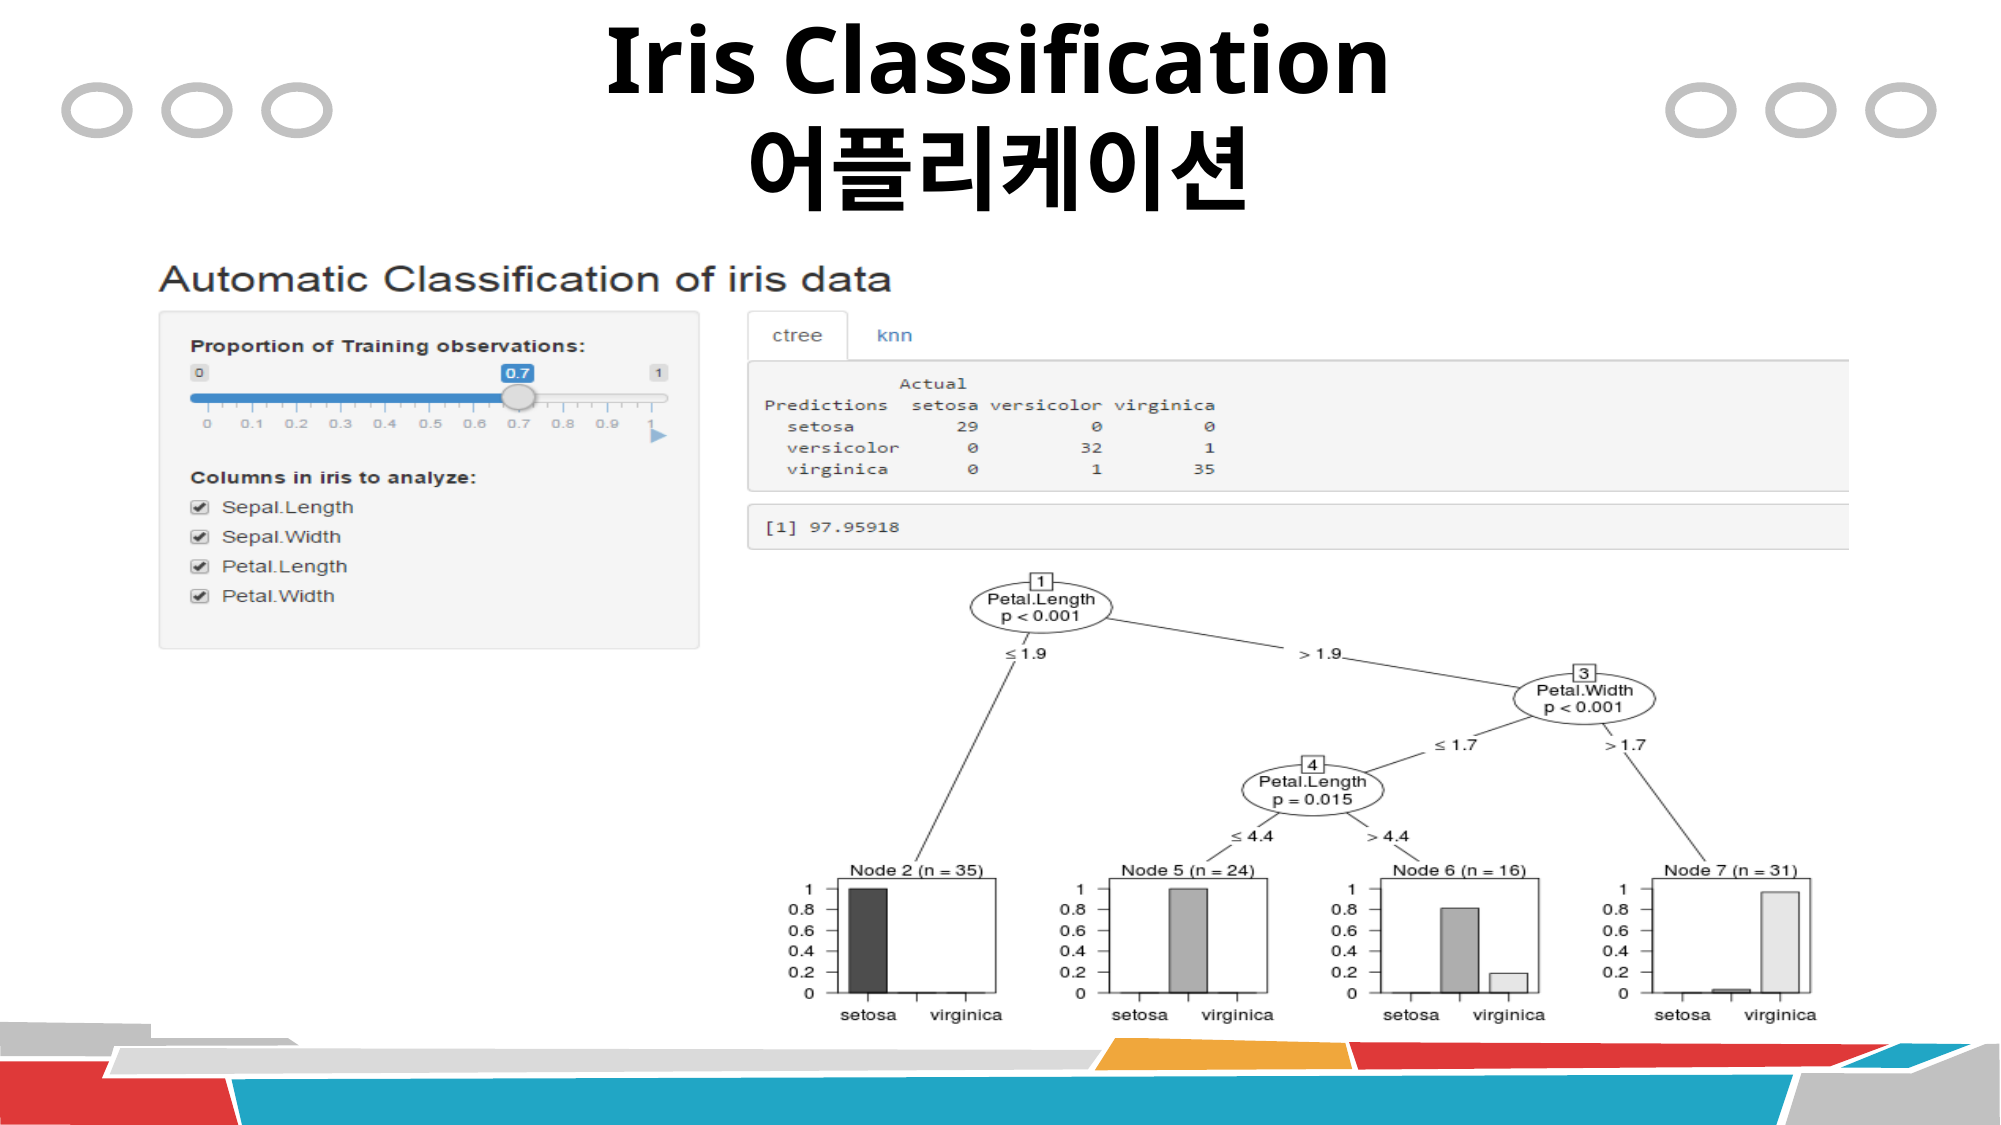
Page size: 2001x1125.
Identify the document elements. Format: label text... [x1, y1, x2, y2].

title Iris Classification 어플리케이션 [350, 18, 1650, 206]
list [150, 255, 1849, 1038]
